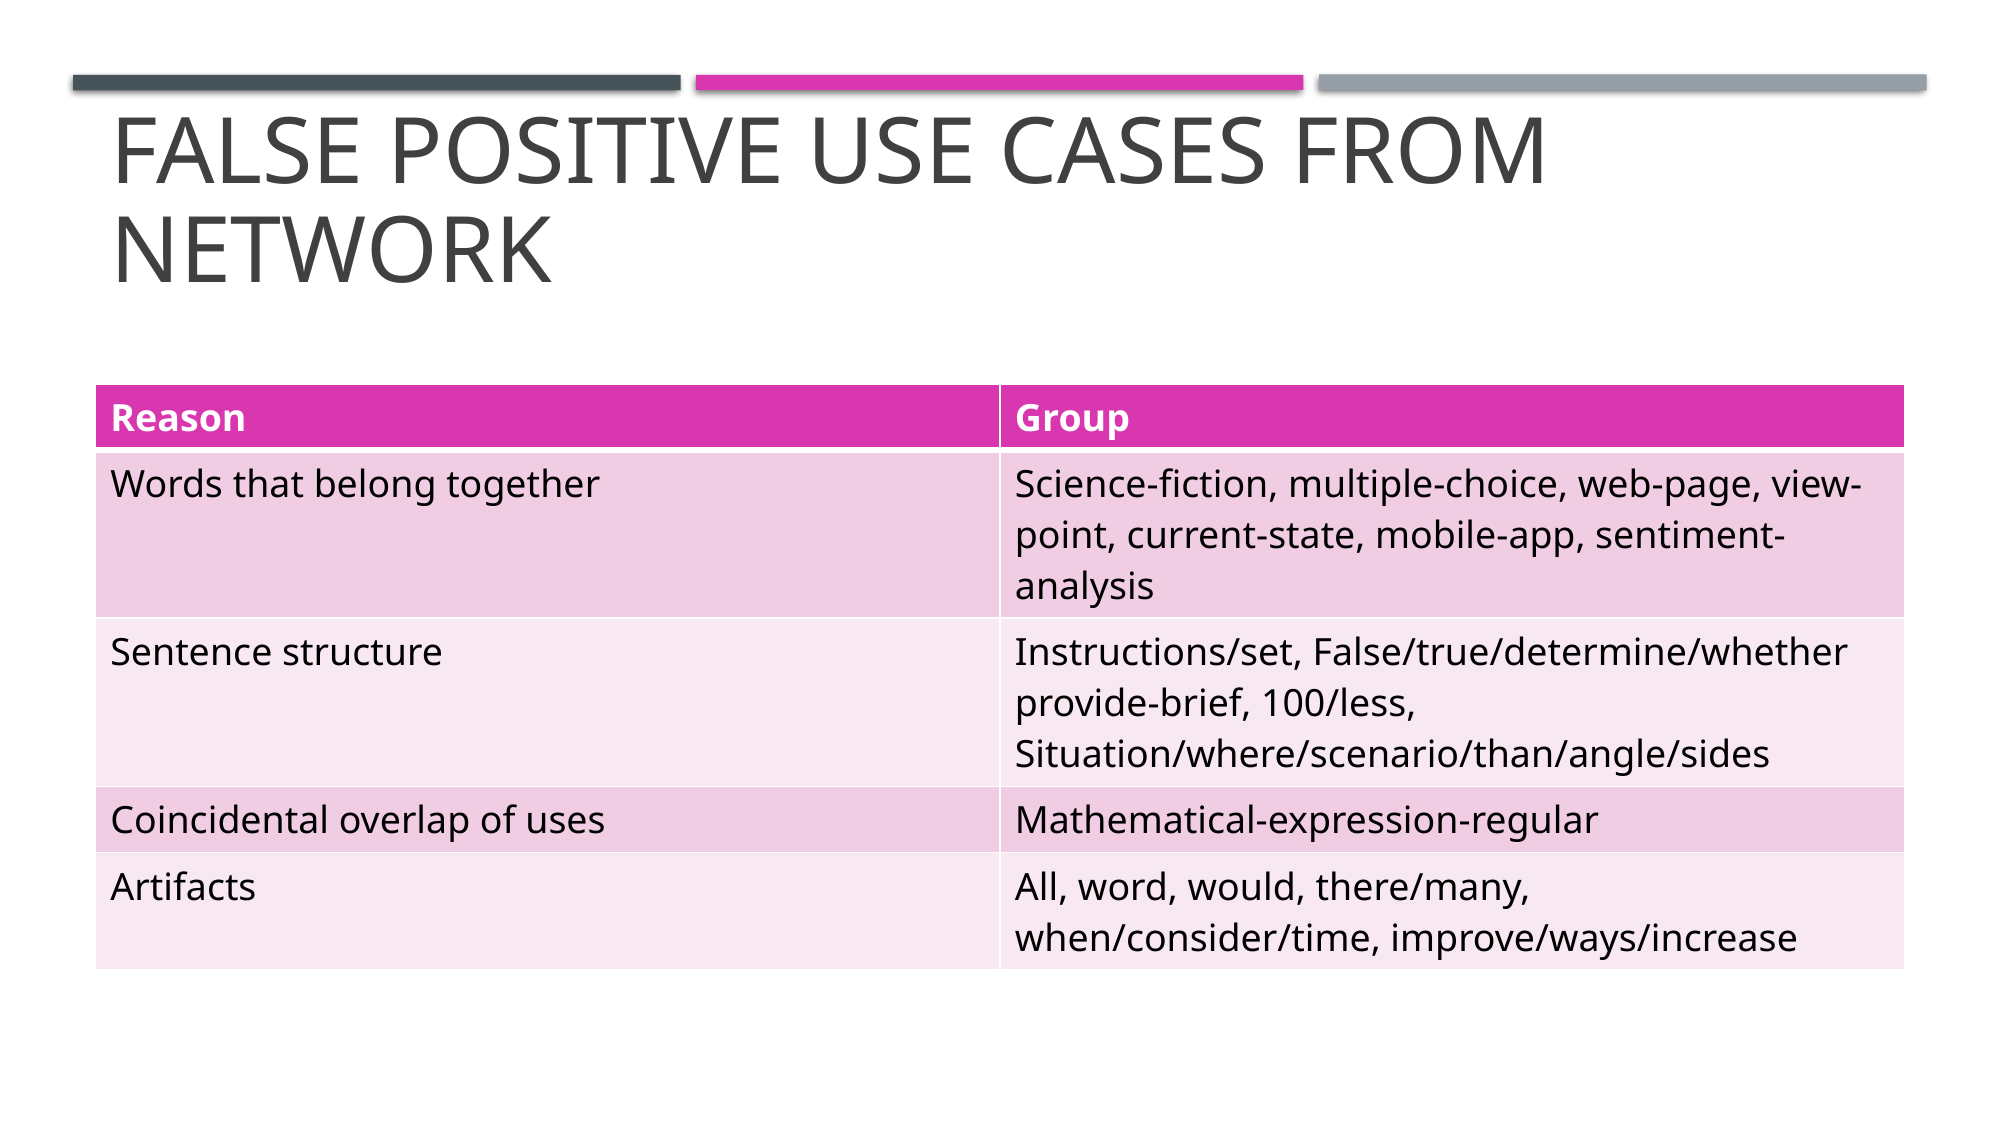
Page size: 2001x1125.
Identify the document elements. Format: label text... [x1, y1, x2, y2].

table_cell Words that belong together [96, 453, 999, 617]
title False positive use cases from network [95, 115, 1905, 311]
table_header Group [1001, 385, 1904, 447]
table_cell Science-fiction, multiple-choice, web-page, view-point, current-state, mobile-app, sentiment-analysis [1001, 453, 1904, 617]
table_cell Sentence structure [96, 619, 999, 786]
table_cell Artifacts [96, 853, 999, 969]
table_cell Mathematical-expression-regular [1001, 787, 1904, 852]
table_cell Coincidental overlap of uses [96, 787, 999, 852]
table_cell All, word, would, there/many, when/consider/time, improve/ways/increase [1001, 853, 1904, 969]
table_cell Instructions/set, False/true/determine/whether provide-brief, 100/less, Situation/where/scenario/than/angle/sides [1001, 619, 1904, 786]
table_header Reason [96, 385, 999, 447]
